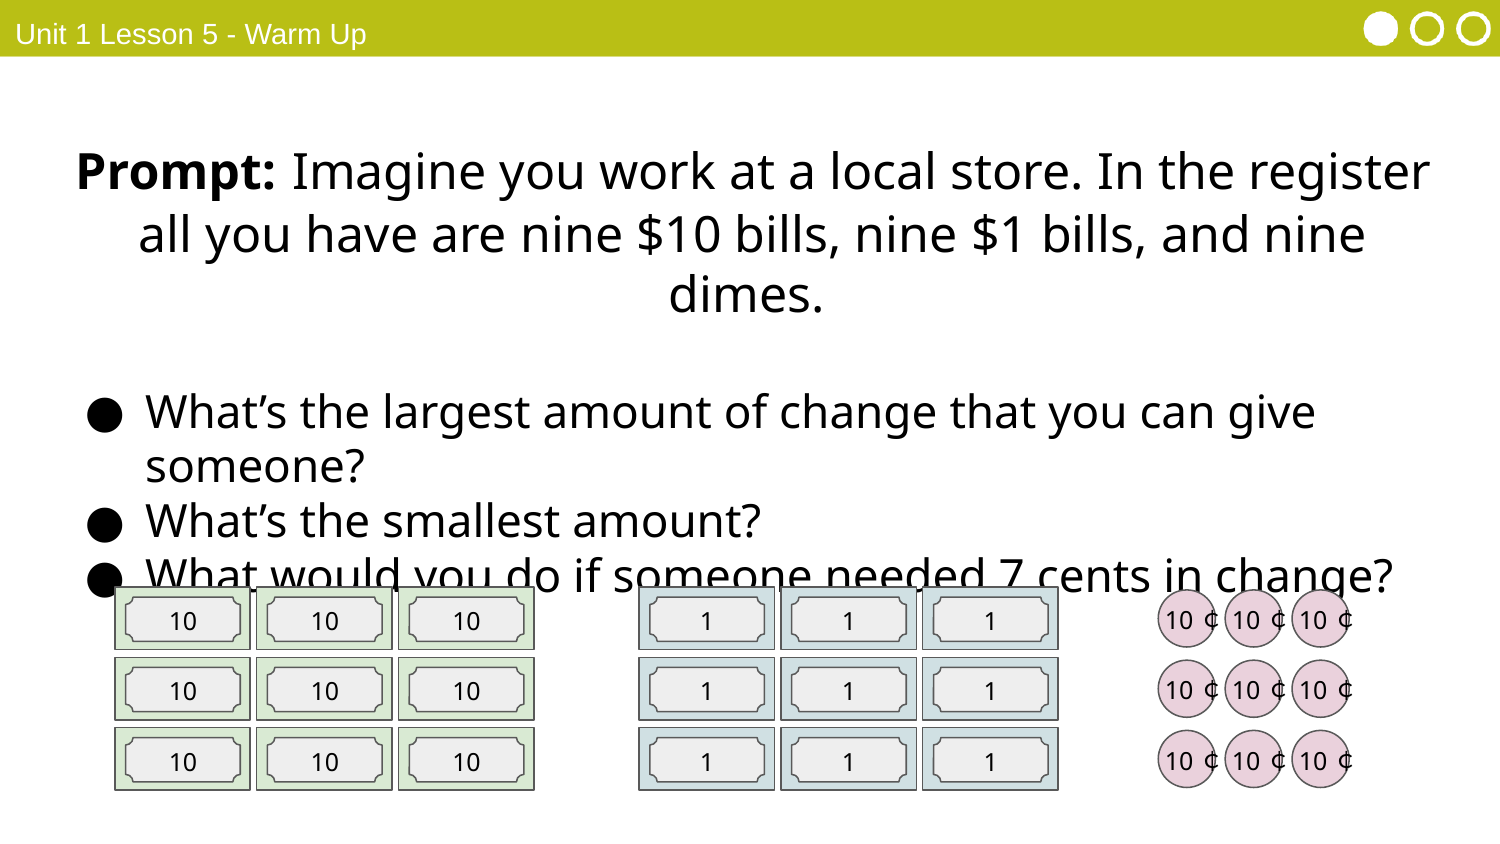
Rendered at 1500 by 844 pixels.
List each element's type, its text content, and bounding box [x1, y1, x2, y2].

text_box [922, 657, 1059, 721]
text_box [114, 657, 251, 721]
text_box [1216, 589, 1282, 648]
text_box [638, 657, 775, 721]
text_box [780, 727, 917, 791]
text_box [638, 586, 775, 650]
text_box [114, 727, 251, 791]
text_box Prompt: Imagine you work at a local store. In the register all you have are nine $10 bills, nine $1 bills, and nine dimes. What’s the largest amount of change that you can give someone? What’s the smallest amount? What would you do if someone needed 7 cents in change? [55, 112, 1452, 564]
picture [0, 0, 1500, 844]
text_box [922, 727, 1059, 791]
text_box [922, 586, 1059, 650]
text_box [1149, 659, 1215, 718]
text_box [114, 586, 251, 650]
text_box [1283, 589, 1386, 648]
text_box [1283, 659, 1386, 718]
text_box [398, 727, 535, 791]
text_box Unit 1 Lesson 5 - Warm Up [0, 0, 750, 58]
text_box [638, 727, 775, 791]
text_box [1149, 730, 1214, 788]
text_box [1216, 730, 1281, 788]
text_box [1216, 659, 1282, 718]
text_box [256, 657, 393, 721]
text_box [398, 657, 535, 721]
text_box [256, 586, 393, 650]
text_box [780, 657, 917, 721]
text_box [780, 586, 917, 650]
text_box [256, 727, 393, 791]
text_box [398, 586, 535, 650]
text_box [1283, 730, 1386, 788]
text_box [1149, 589, 1215, 648]
